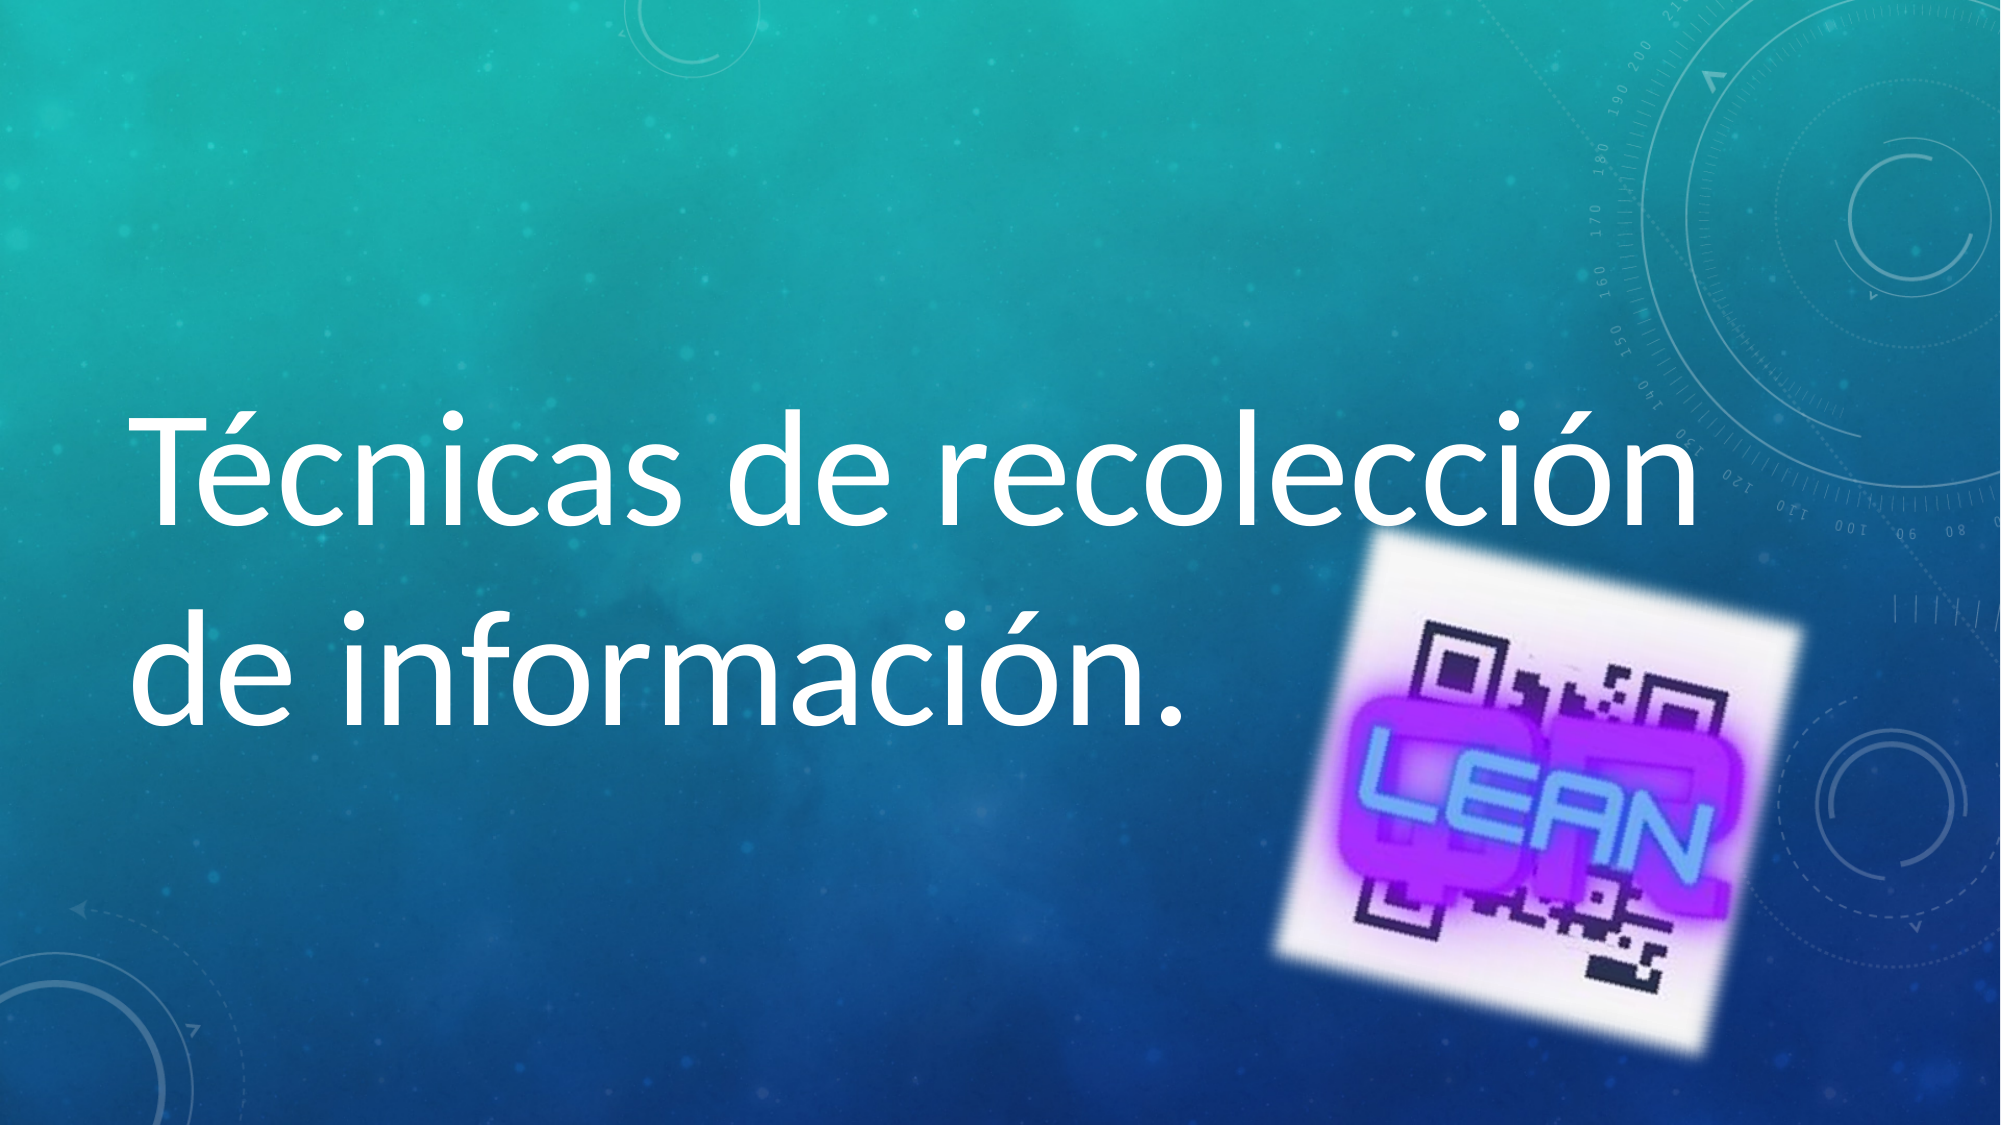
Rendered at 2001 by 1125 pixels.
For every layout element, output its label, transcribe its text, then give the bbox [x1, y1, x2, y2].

picture [0, 0, 2001, 1125]
text_box Técnicas de recolección de información. [112, 351, 1775, 950]
